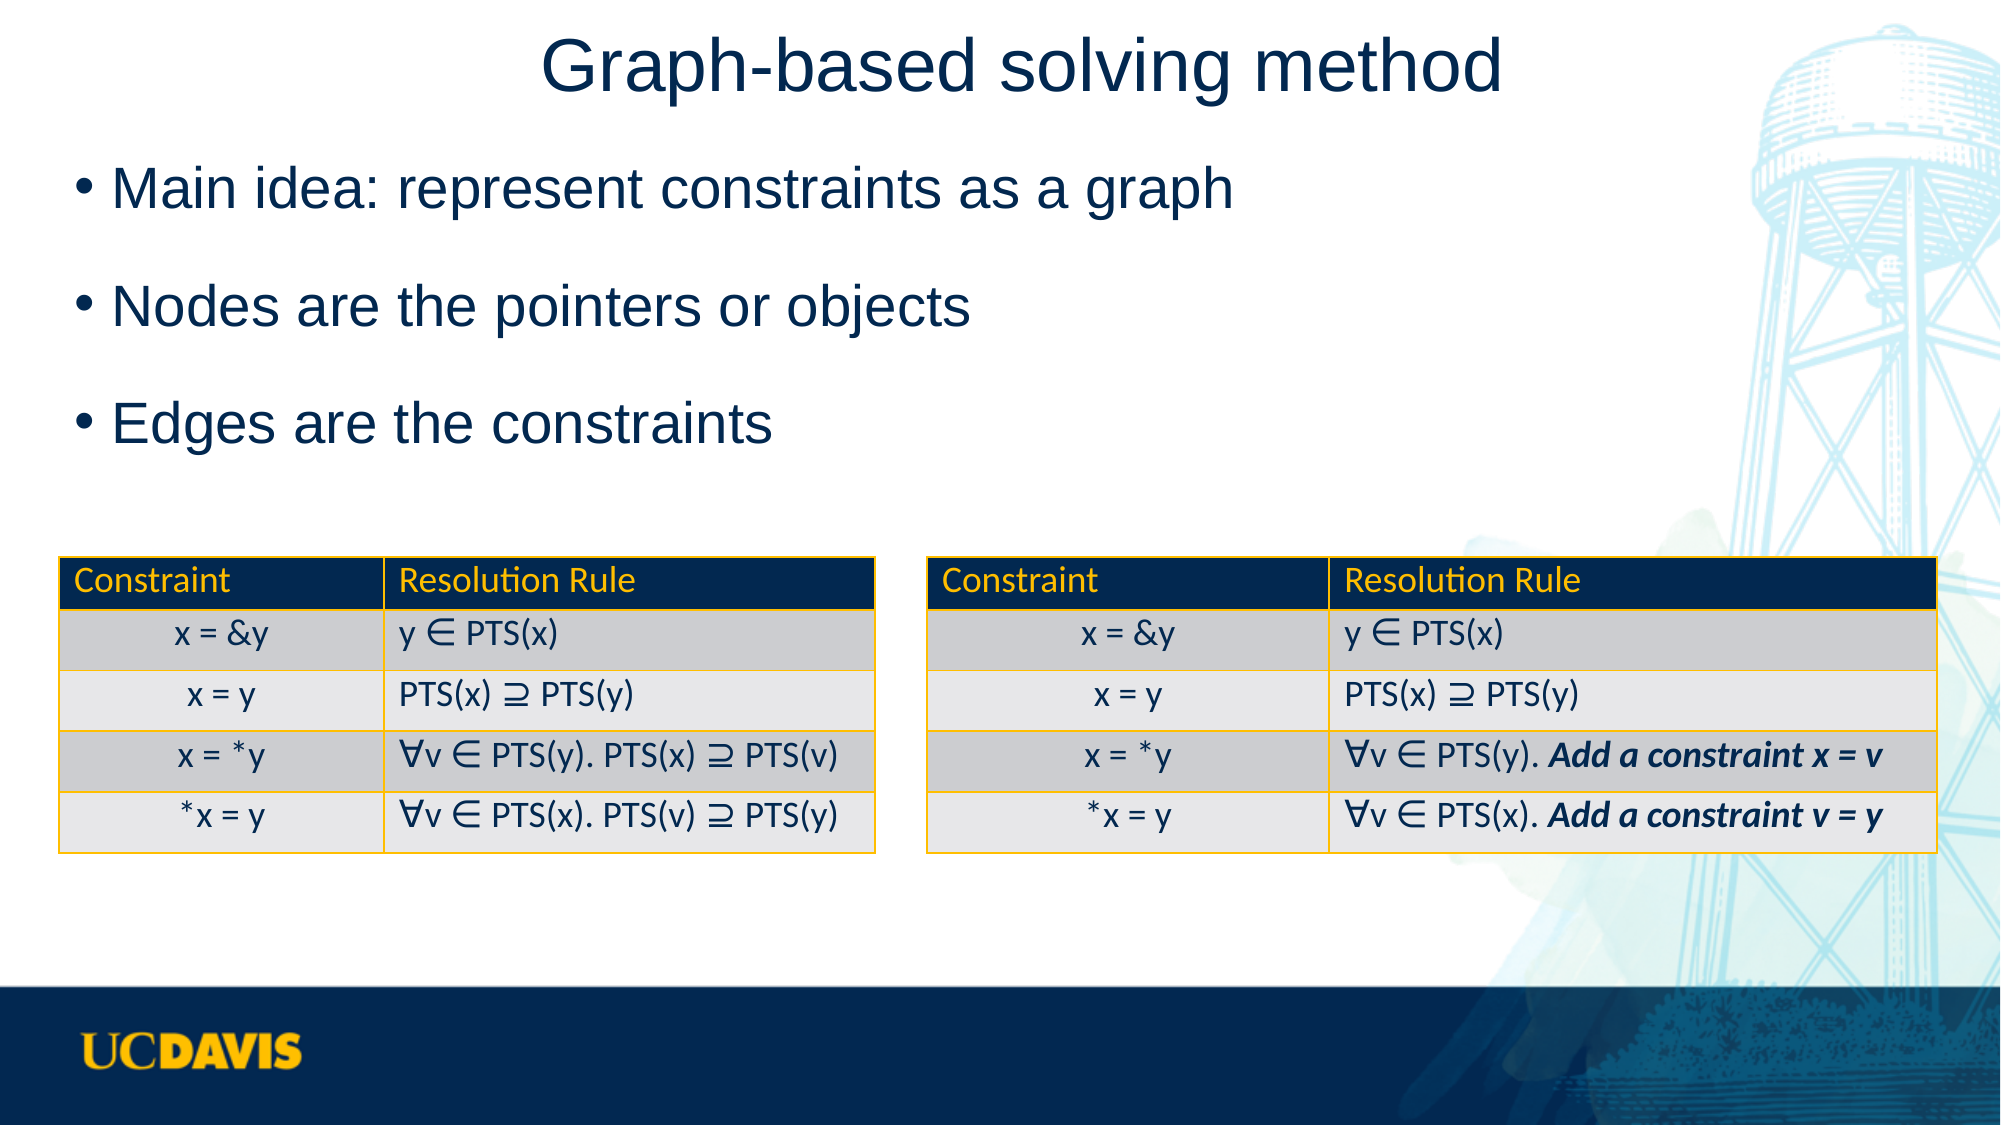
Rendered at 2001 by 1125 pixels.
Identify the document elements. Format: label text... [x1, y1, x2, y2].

picture [0, 0, 2001, 1125]
table_cell x = *y [928, 732, 1328, 791]
table_cell ∀v ∈ PTS(x). PTS(v) ⊇ PTS(y) [385, 793, 874, 852]
table_header Resolution Rule [1330, 558, 1936, 609]
list Main idea: represent constraints as a graph Nodes are the pointers or objects Edges are the constraints [59, 128, 1938, 985]
table_cell ∀v ∈ PTS(x). Add a constraint v = y [1330, 793, 1936, 852]
table_cell *x = y [60, 793, 383, 852]
table_cell ∀v ∈ PTS(y). PTS(x) ⊇ PTS(v) [385, 732, 874, 791]
table_cell x = *y [60, 732, 383, 791]
table_cell ∀v ∈ PTS(y). Add a constraint x = v [1330, 732, 1936, 791]
table_header Constraint [60, 558, 383, 609]
table_cell x = y [928, 671, 1328, 730]
table_cell PTS(x) ⊇ PTS(y) [385, 671, 874, 730]
table_cell x = &y [928, 611, 1328, 670]
table_cell PTS(x) ⊇ PTS(y) [1330, 671, 1936, 730]
table_header Resolution Rule [385, 558, 874, 609]
table_header Constraint [928, 558, 1328, 609]
table_cell x = &y [60, 611, 383, 670]
table_cell y ∈ PTS(x) [385, 611, 874, 670]
title Graph-based solving method [0, 0, 2000, 115]
table_cell x = y [60, 671, 383, 730]
table_cell y ∈ PTS(x) [1330, 611, 1936, 670]
table_cell *x = y [928, 793, 1328, 852]
